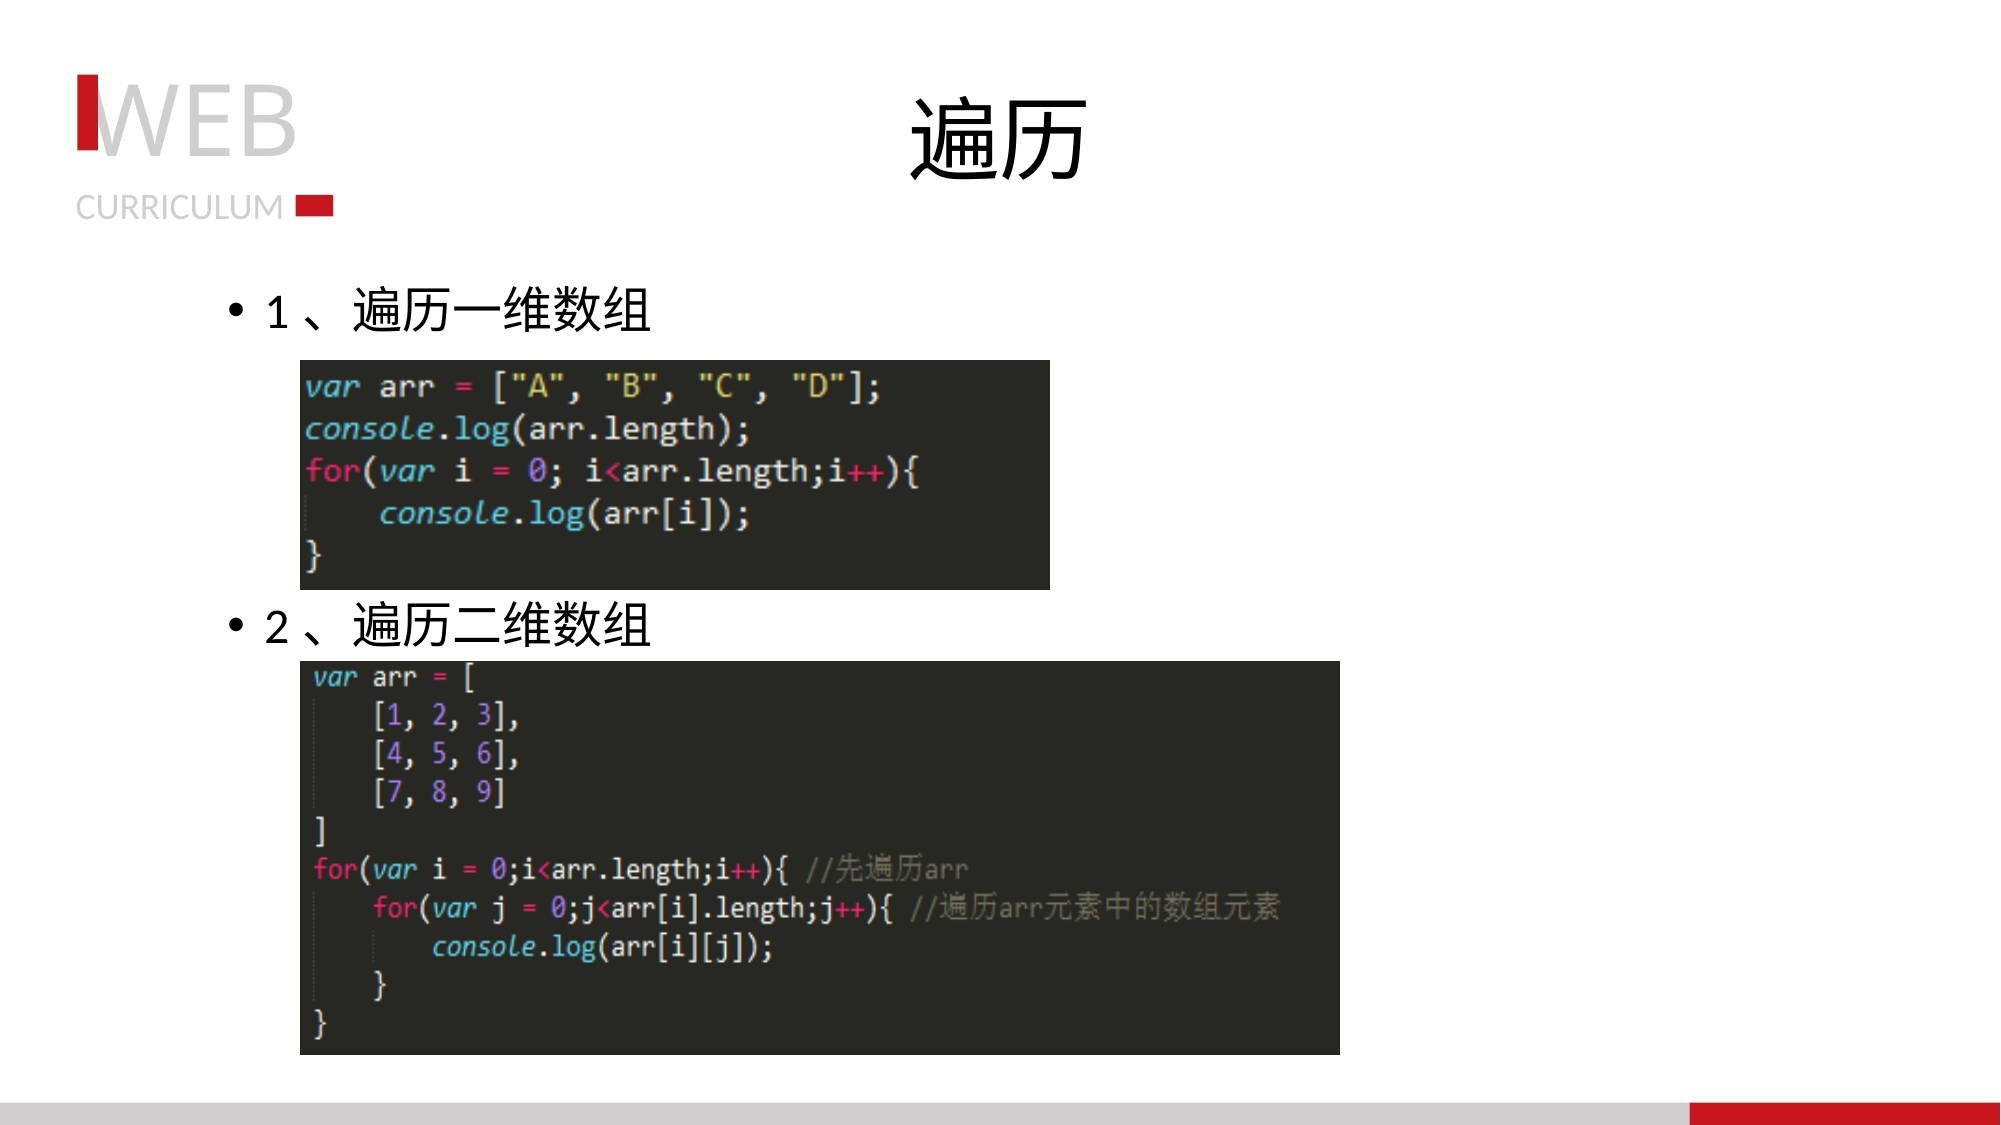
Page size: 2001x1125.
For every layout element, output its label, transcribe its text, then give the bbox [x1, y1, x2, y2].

list 1、遍历一维数组 2、遍历二维数组 [137, 277, 1863, 992]
picture [300, 661, 1340, 1056]
picture [300, 360, 1050, 590]
title 遍历 [137, 59, 1863, 228]
